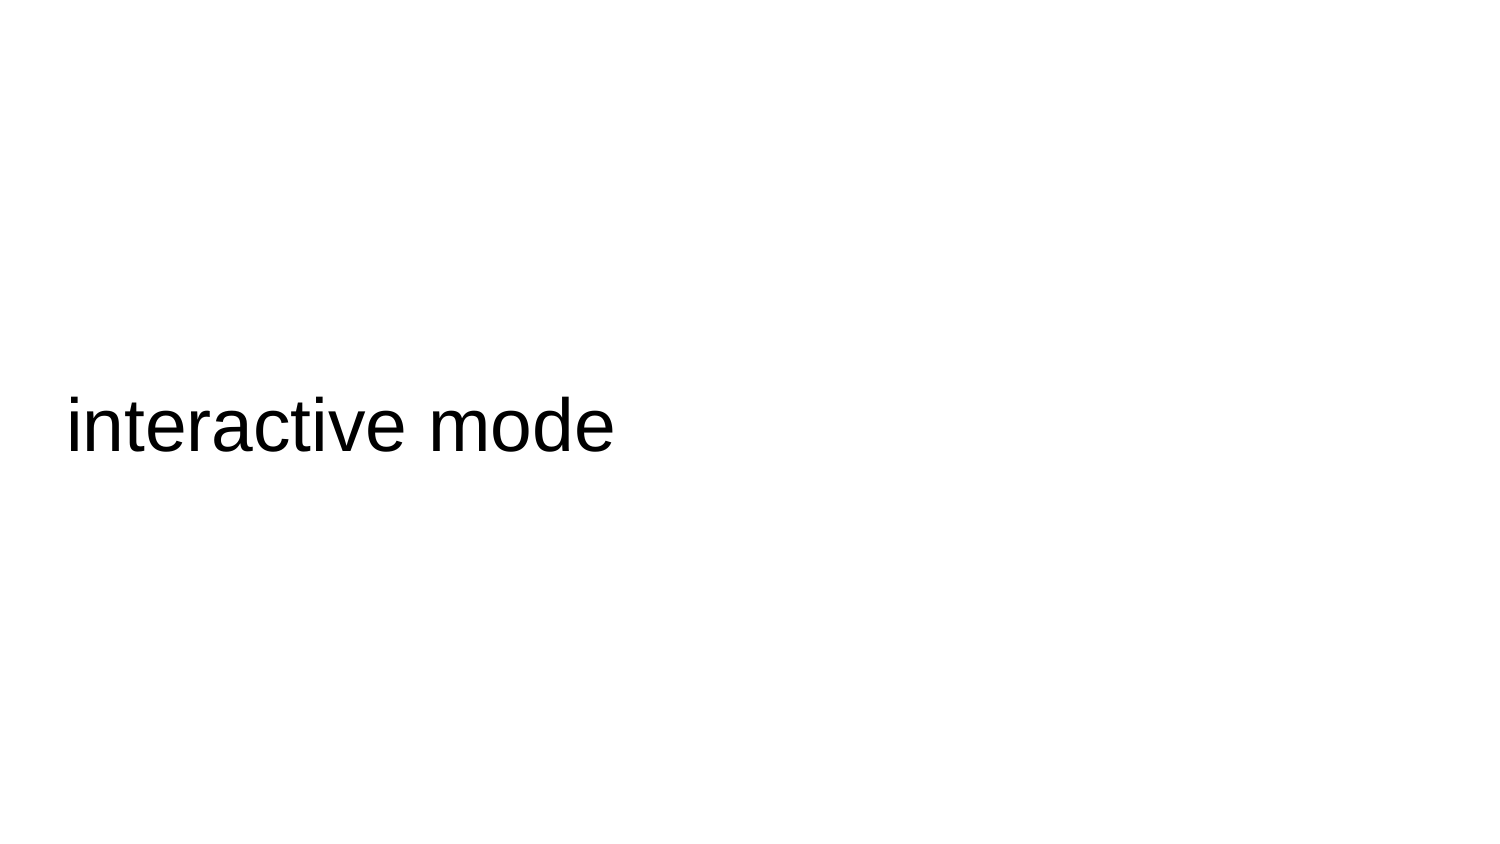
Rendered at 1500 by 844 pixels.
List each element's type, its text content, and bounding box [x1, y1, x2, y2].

title interactive mode [51, 352, 1449, 491]
